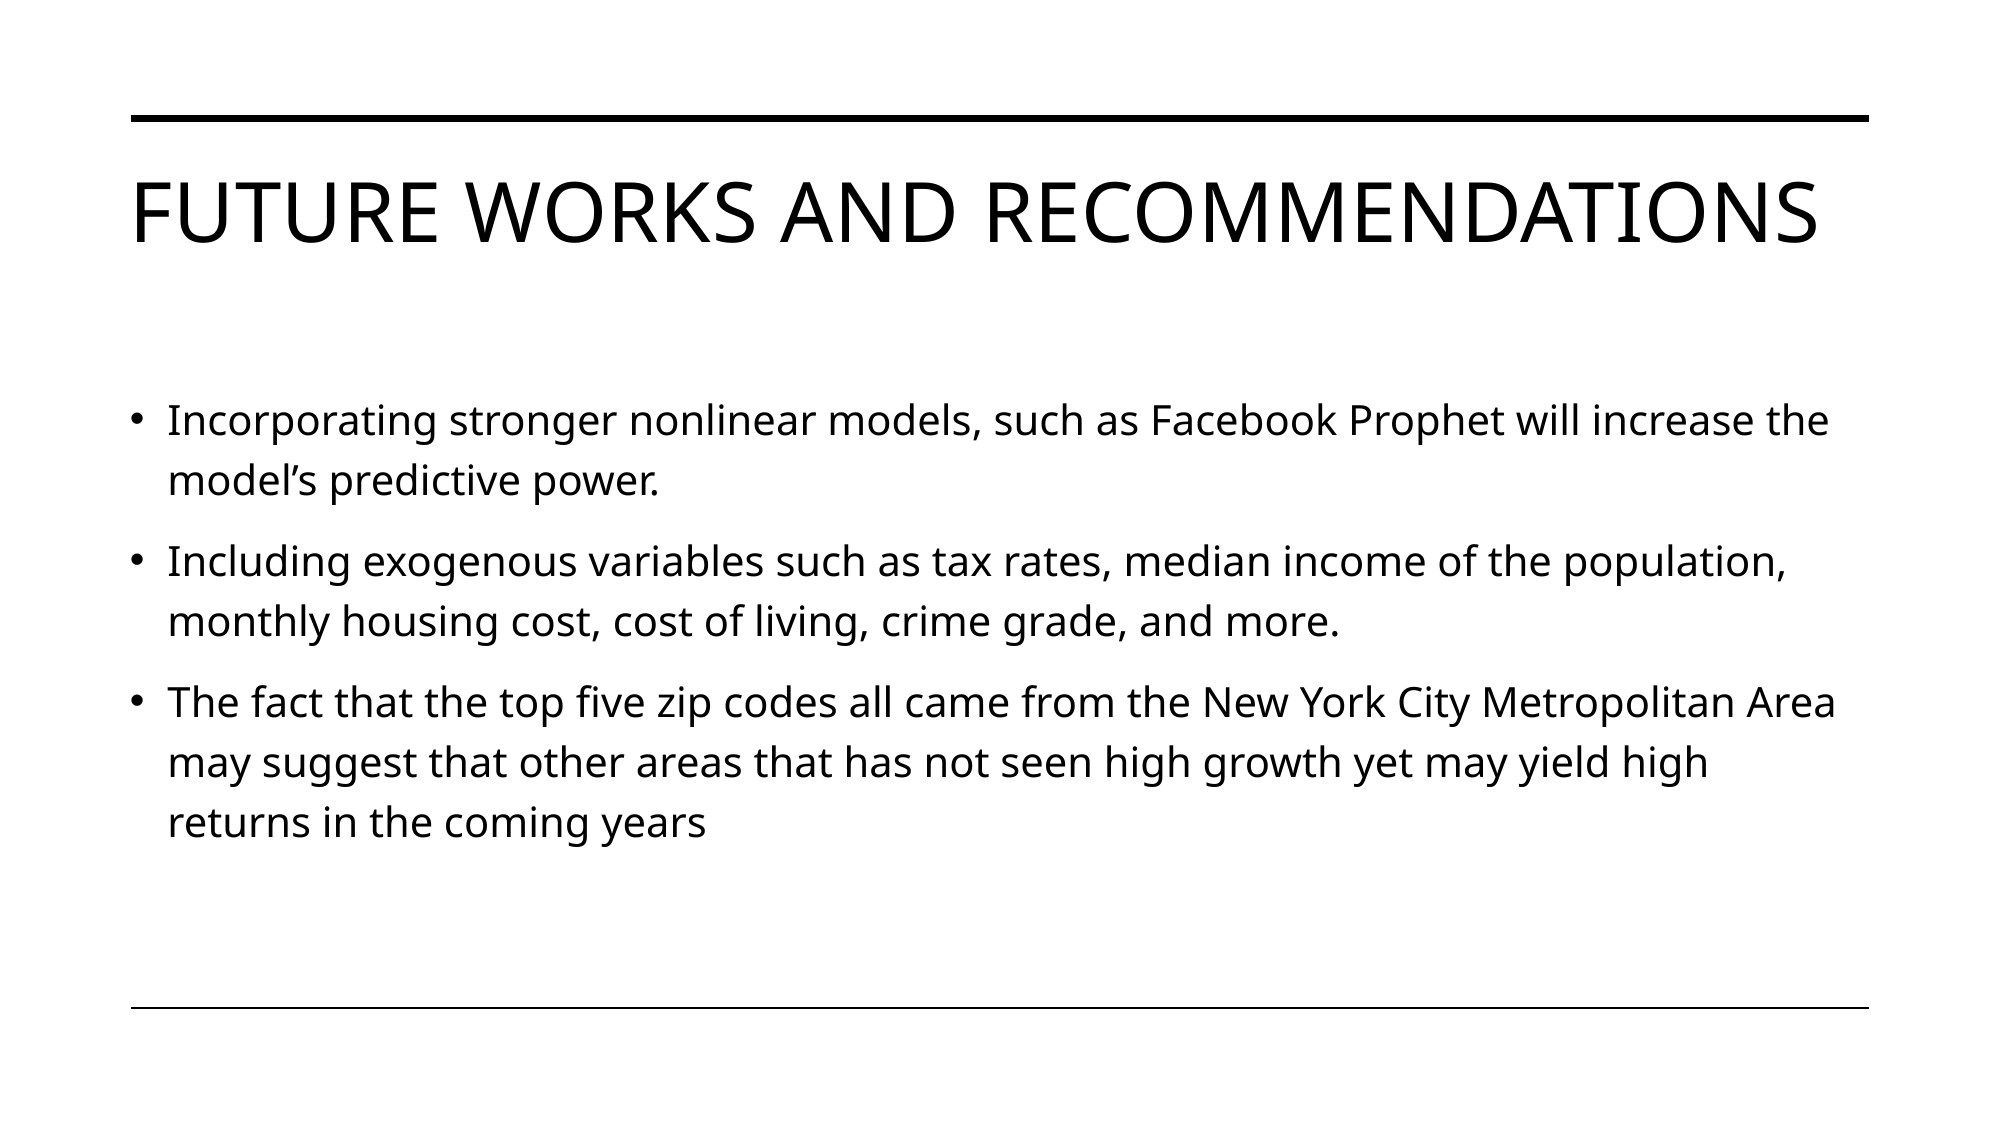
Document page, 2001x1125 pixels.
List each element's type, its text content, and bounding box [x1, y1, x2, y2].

title Future Works and Recommendations [114, 151, 1869, 376]
list Incorporating stronger nonlinear models, such as Facebook Prophet will increase the model’s predictive power. Including exogenous variables such as tax rates, median income of the population, monthly housing cost, cost of living, crime grade, and more. The fact that the top five zip codes all came from the New York City Metropolitan Area may suggest that other areas that has not seen high growth yet may yield high returns in the coming years [114, 376, 1869, 973]
